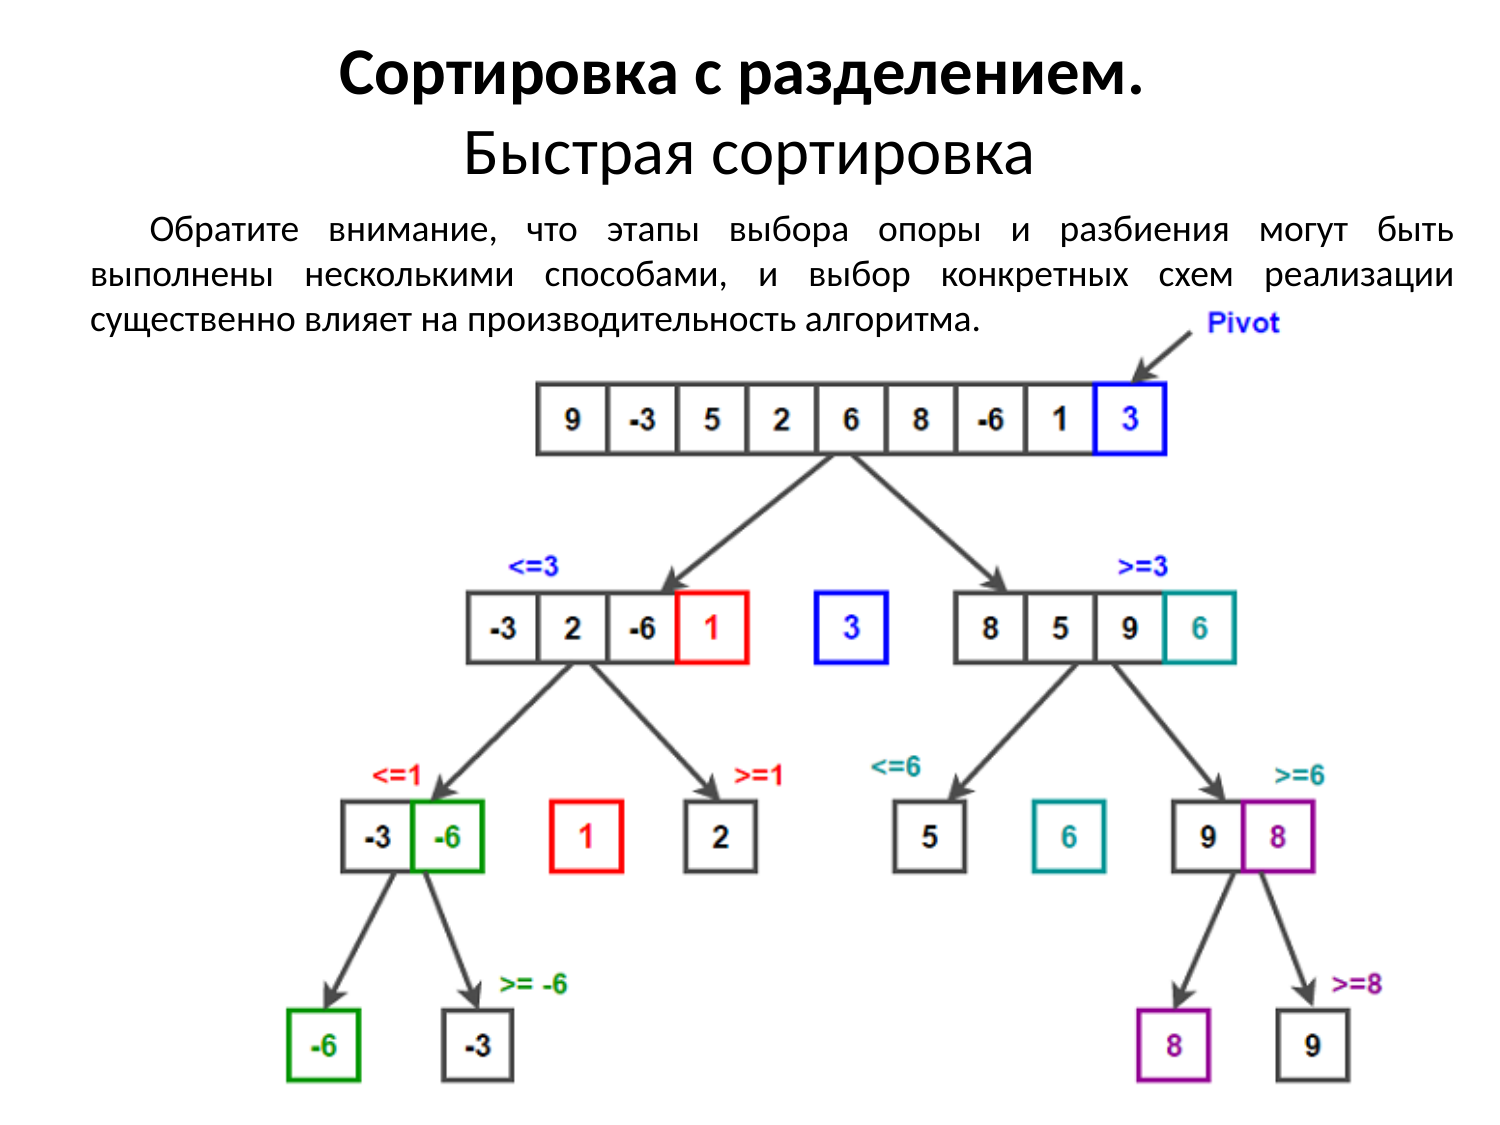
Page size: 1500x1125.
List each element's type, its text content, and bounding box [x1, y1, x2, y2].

picture [277, 302, 1392, 1095]
title Сортировка с разделением. Быстрая сортировка [75, 30, 1425, 185]
list Обратите внимание, что этапы выбора опоры и разбиения могут быть выполнены несколькими способами, и выбор конкретных схем реализации существенно влияет на производительность алгоритма. [75, 196, 1471, 350]
